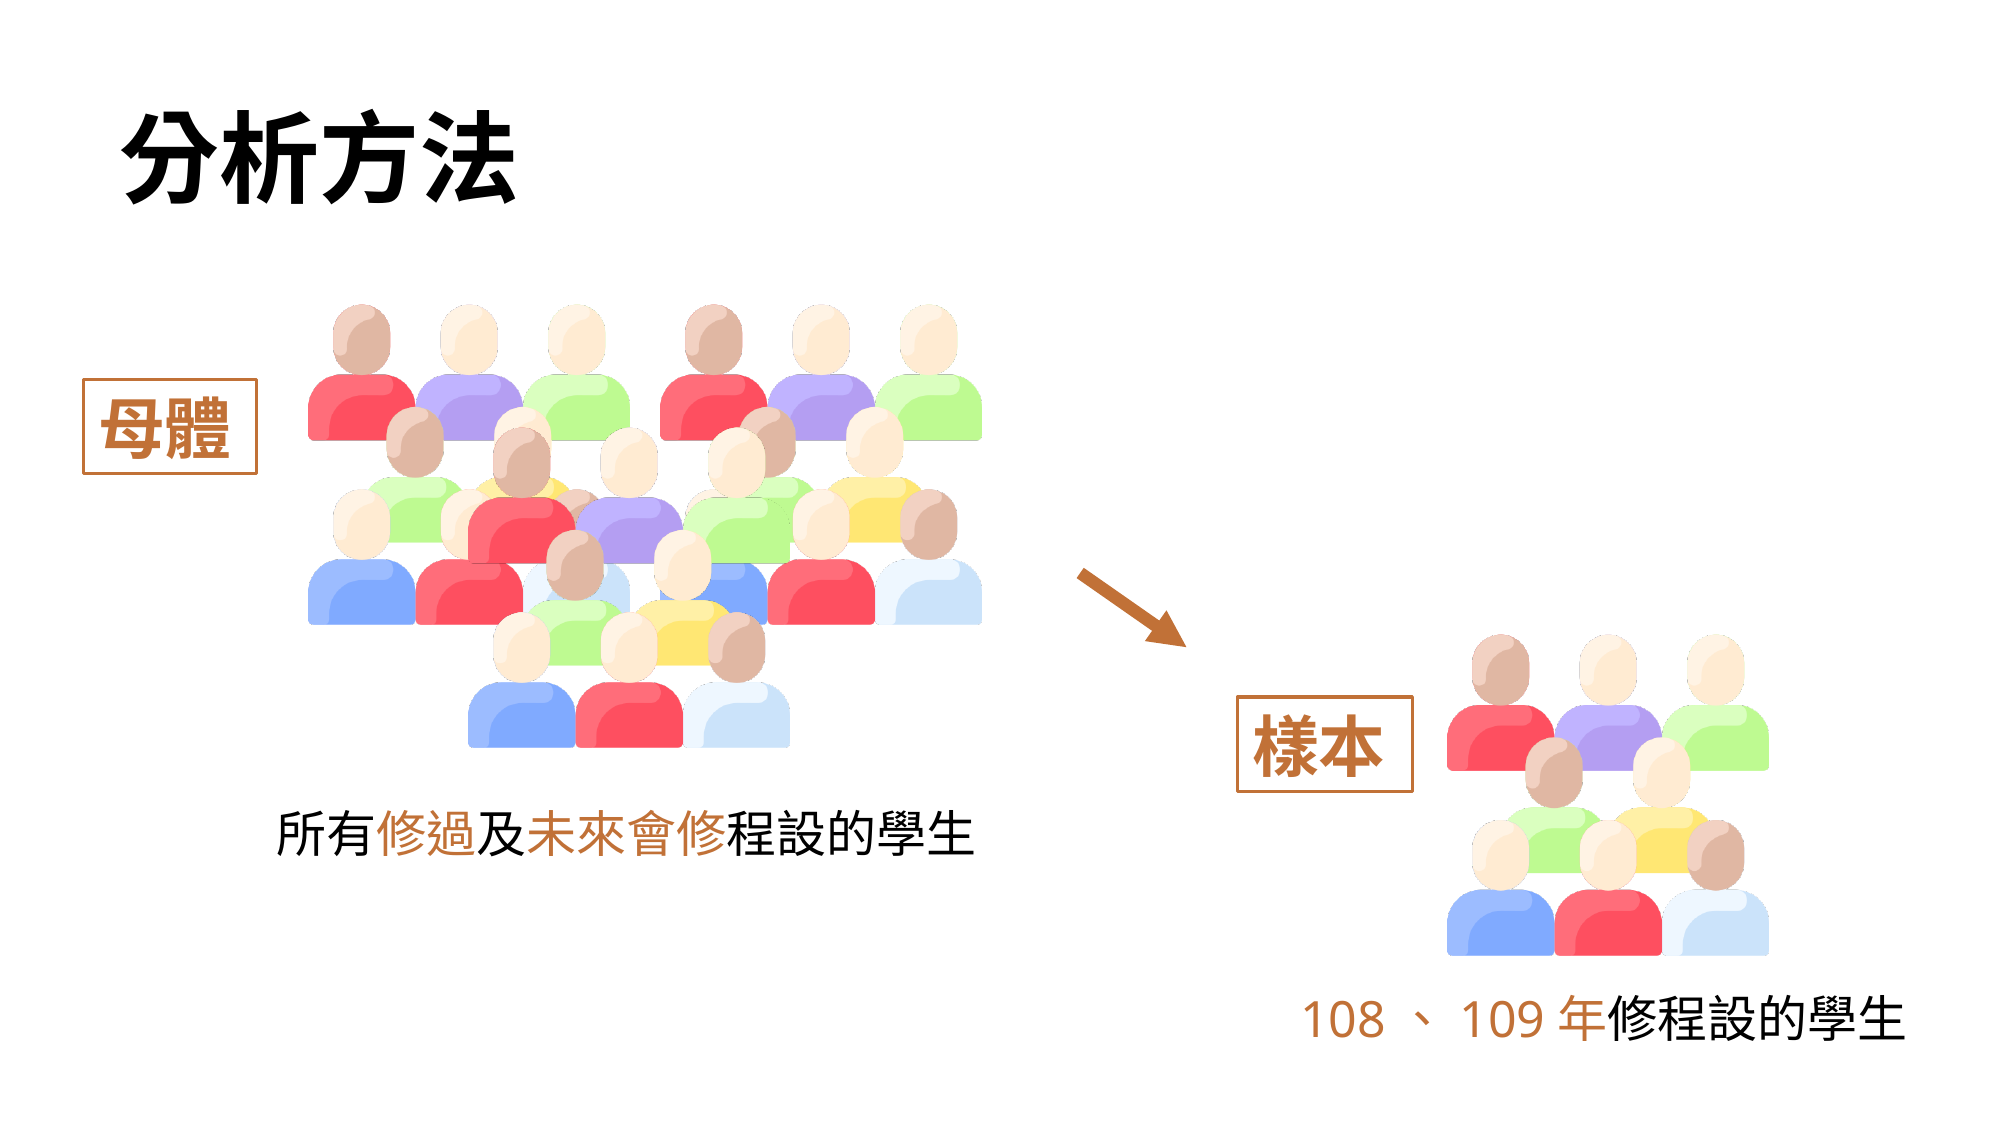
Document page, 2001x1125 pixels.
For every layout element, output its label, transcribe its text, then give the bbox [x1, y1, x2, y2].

text_box 108、109年修程設的學生 [1285, 980, 1932, 1056]
text_box 母體 [83, 379, 257, 474]
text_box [1080, 572, 1187, 648]
text_box 樣本 [1237, 697, 1413, 792]
picture [1447, 634, 1769, 956]
picture [308, 304, 982, 748]
text_box 所有修過及未來會修程設的學生 [261, 795, 1041, 870]
text_box 分析方法 [105, 88, 561, 223]
